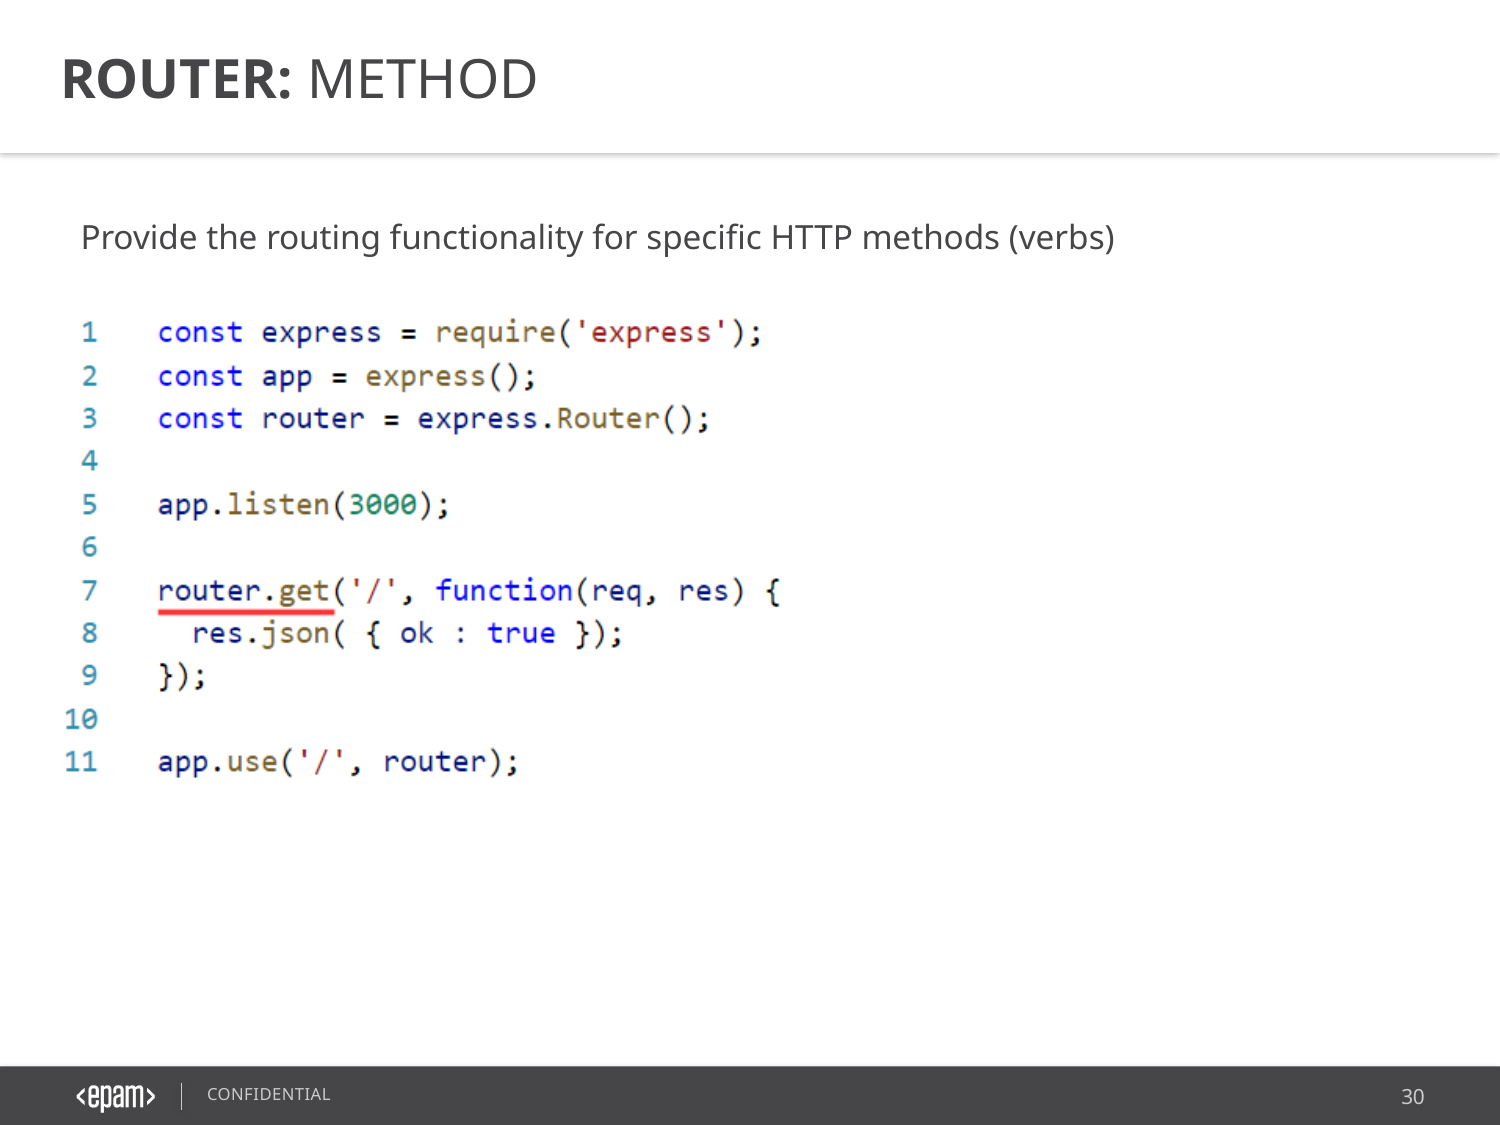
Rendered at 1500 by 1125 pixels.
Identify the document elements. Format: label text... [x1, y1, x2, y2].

picture [65, 314, 820, 792]
picture [76, 1085, 155, 1113]
list Provide the routing functionality for specific HTTP methods (verbs) [65, 200, 1449, 371]
list ROUTER: METHOD [0, 0, 1500, 153]
